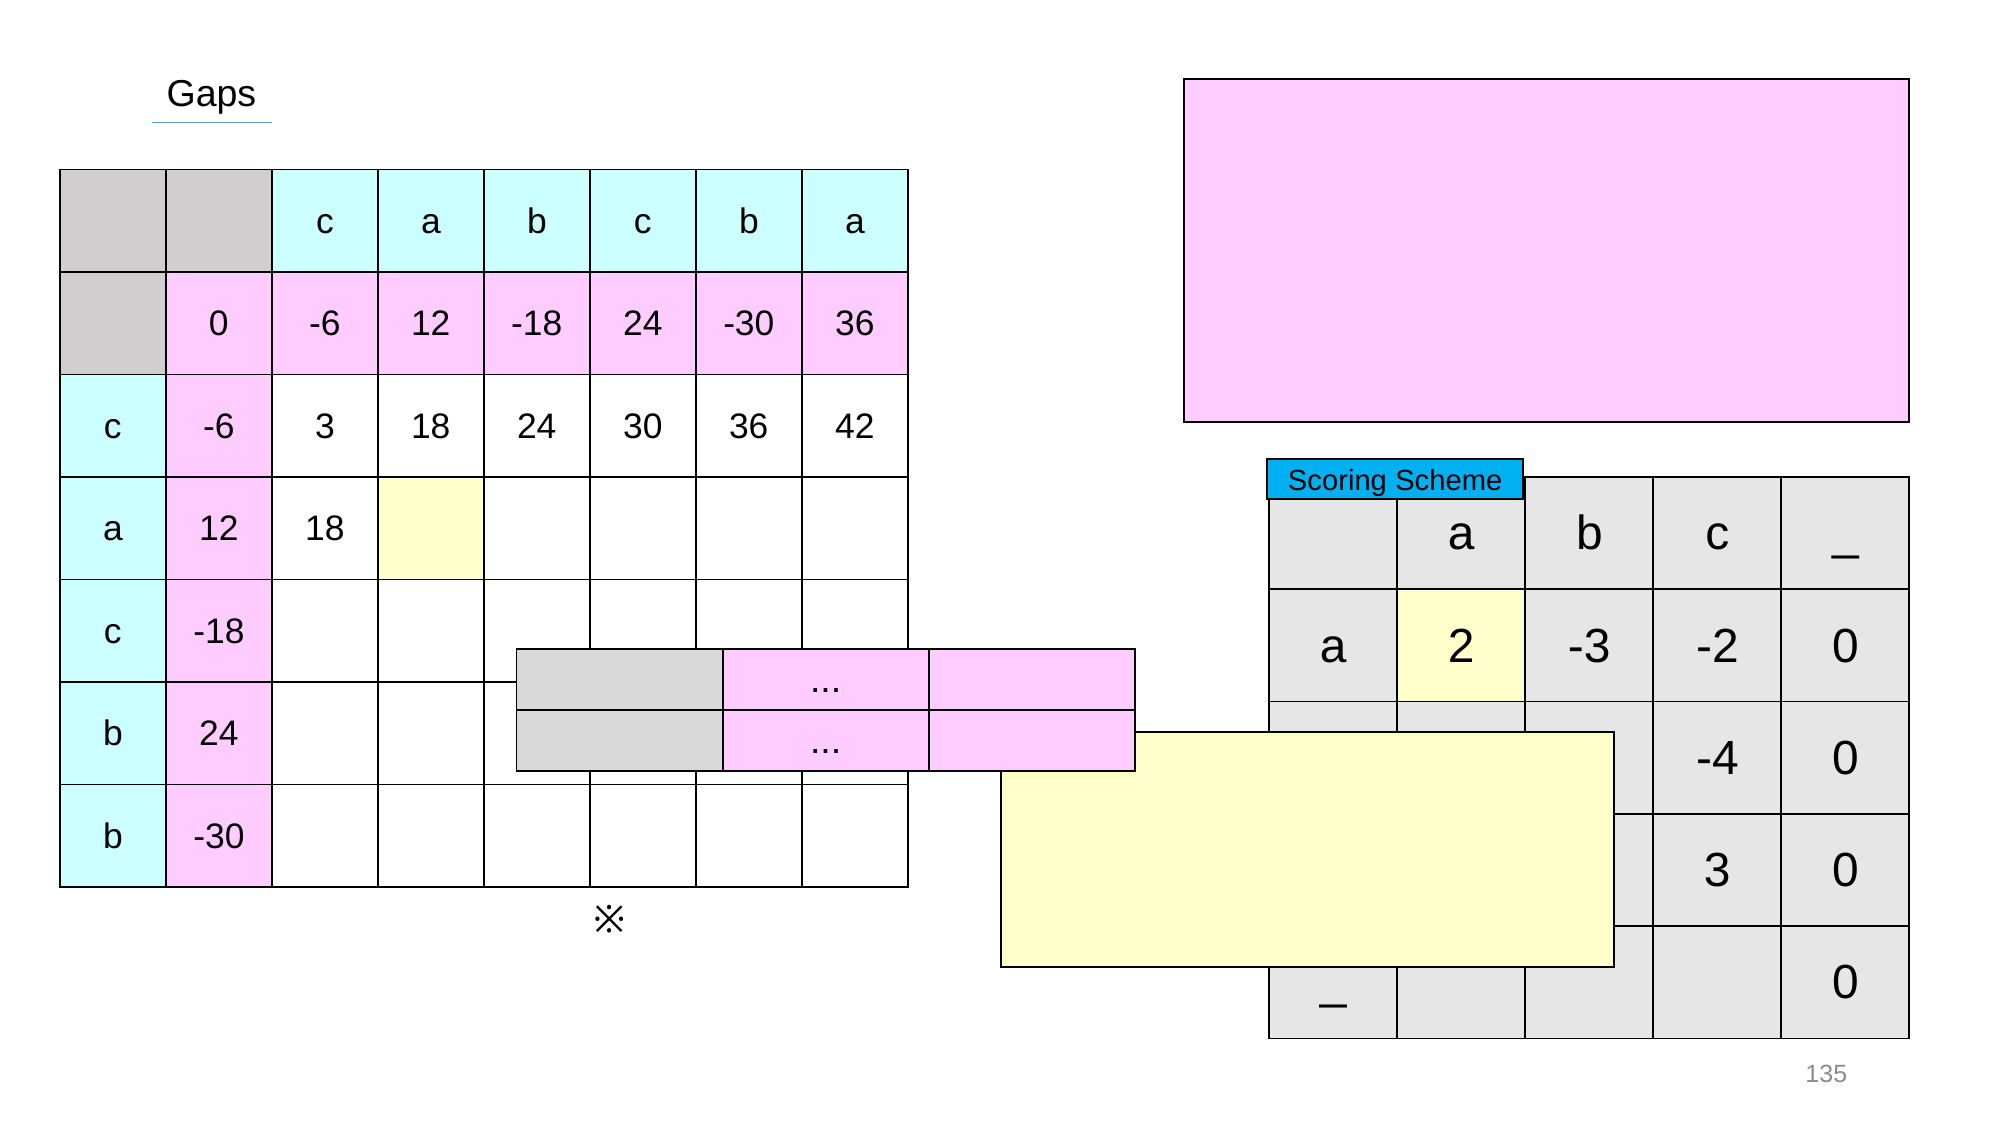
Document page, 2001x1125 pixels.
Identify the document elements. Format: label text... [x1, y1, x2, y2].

table_cell 24 [591, 273, 695, 374]
table_cell -2 [1654, 590, 1780, 701]
table_header c [1654, 478, 1780, 588]
table_cell [379, 785, 483, 886]
table_cell [485, 580, 589, 681]
table_cell [1526, 927, 1652, 1038]
table_header _ [1782, 478, 1908, 588]
table_cell 12 [167, 478, 271, 579]
table_cell -4 [1654, 702, 1780, 813]
table_cell [803, 580, 907, 648]
table_header [61, 170, 165, 271]
table_cell 24 [485, 375, 589, 476]
table_cell 3 [1654, 815, 1780, 925]
table_cell [591, 580, 695, 648]
table_cell [379, 683, 483, 784]
table_cell [697, 580, 801, 648]
table_cell [591, 772, 695, 784]
table_cell [485, 683, 589, 784]
table_header c [591, 170, 695, 271]
text_box Gaps [151, 61, 1253, 122]
table_cell [379, 580, 483, 681]
table_cell [485, 785, 589, 886]
table_cell 42 [803, 375, 907, 476]
table_cell [591, 785, 695, 886]
table_cell [273, 580, 377, 681]
table_cell -18 [485, 273, 589, 374]
table_cell [803, 785, 907, 886]
table_cell b [61, 683, 165, 784]
table_cell [1398, 702, 1524, 731]
table_cell -18 [167, 580, 271, 681]
table_cell [697, 478, 801, 579]
table_cell c [61, 375, 165, 476]
table_cell [273, 785, 377, 886]
table_cell 3 [273, 375, 377, 476]
table_cell -6 [167, 375, 271, 476]
table_cell 2 [1398, 590, 1524, 701]
table_cell 0 [1782, 927, 1908, 1038]
table_cell -30 [167, 785, 271, 886]
table_cell 36 [697, 375, 801, 476]
table_header b [485, 170, 589, 271]
table_header a [1398, 500, 1524, 588]
table_cell 18 [379, 375, 483, 476]
table_cell [591, 478, 695, 579]
table_cell 24 [167, 683, 271, 784]
table_cell [273, 683, 377, 784]
table_cell 0 [1782, 815, 1908, 925]
table_cell b [1270, 702, 1396, 731]
table_cell c [61, 580, 165, 681]
table_cell a [61, 478, 165, 579]
table_cell a [1270, 590, 1396, 701]
table_header b [697, 170, 801, 271]
table_cell 30 [591, 375, 695, 476]
table_cell 0 [167, 273, 271, 374]
table_cell 36 [803, 273, 907, 374]
table_cell 4 [1526, 702, 1652, 813]
table_cell [379, 478, 483, 579]
table_cell [1398, 968, 1524, 1038]
table_cell [803, 478, 907, 579]
text_box Scoring Scheme [1266, 458, 1524, 500]
table_cell 0 [1782, 702, 1908, 813]
slide_number 135 [1412, 1042, 1863, 1103]
table_cell [485, 478, 589, 579]
table_header c [273, 170, 377, 271]
table_header [1270, 500, 1396, 588]
table_cell [1654, 927, 1780, 1038]
table_header [167, 170, 271, 271]
table_cell [1615, 815, 1652, 925]
table_cell 12 [379, 273, 483, 374]
table_cell [61, 273, 165, 374]
table_header b [1526, 478, 1652, 588]
table_cell [803, 772, 907, 784]
table_cell b [61, 785, 165, 886]
table_cell 0 [1782, 590, 1908, 701]
table_cell _ [1270, 968, 1396, 1038]
table_header a [379, 170, 483, 271]
table_cell 18 [273, 478, 377, 579]
table_cell [697, 785, 801, 886]
table_cell -30 [697, 273, 801, 374]
table_cell -3 [1526, 590, 1652, 701]
table_cell -6 [273, 273, 377, 374]
table_cell [697, 772, 801, 784]
table_header a [803, 170, 907, 271]
